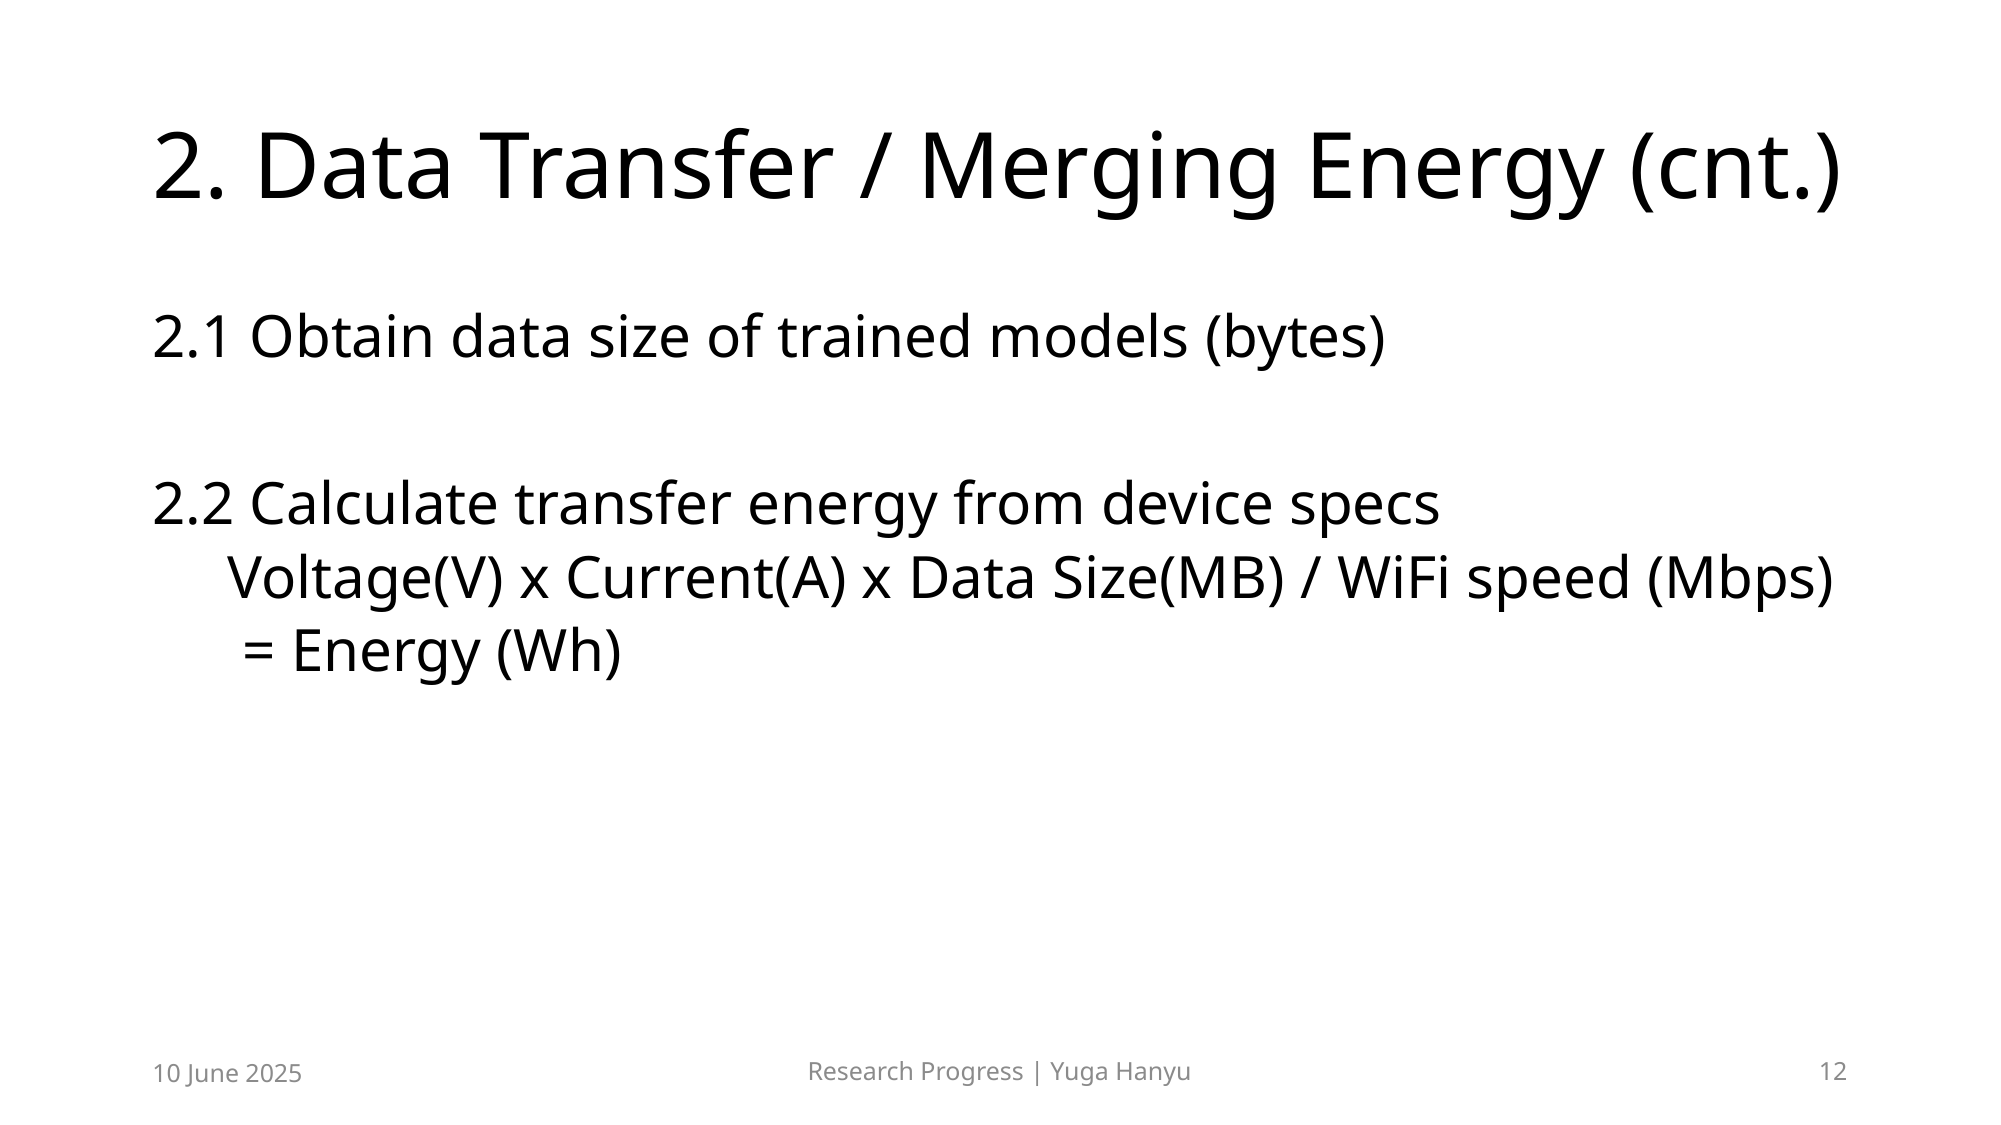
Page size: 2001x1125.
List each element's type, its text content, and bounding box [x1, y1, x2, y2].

slide_number 12 [1412, 1042, 1863, 1103]
title 2. Data Transfer / Merging Energy (cnt.) [137, 59, 1863, 278]
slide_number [137, 1042, 588, 1103]
footer Research Progress | Yuga Hanyu [662, 1042, 1338, 1103]
list 2.1 Obtain data size of trained models (bytes) 2.2 Calculate transfer energy from device specs Voltage(V) x Current(A) x Data Size(MB) / WiFi speed (Mbps) = Energy (Wh) [137, 299, 1863, 1014]
